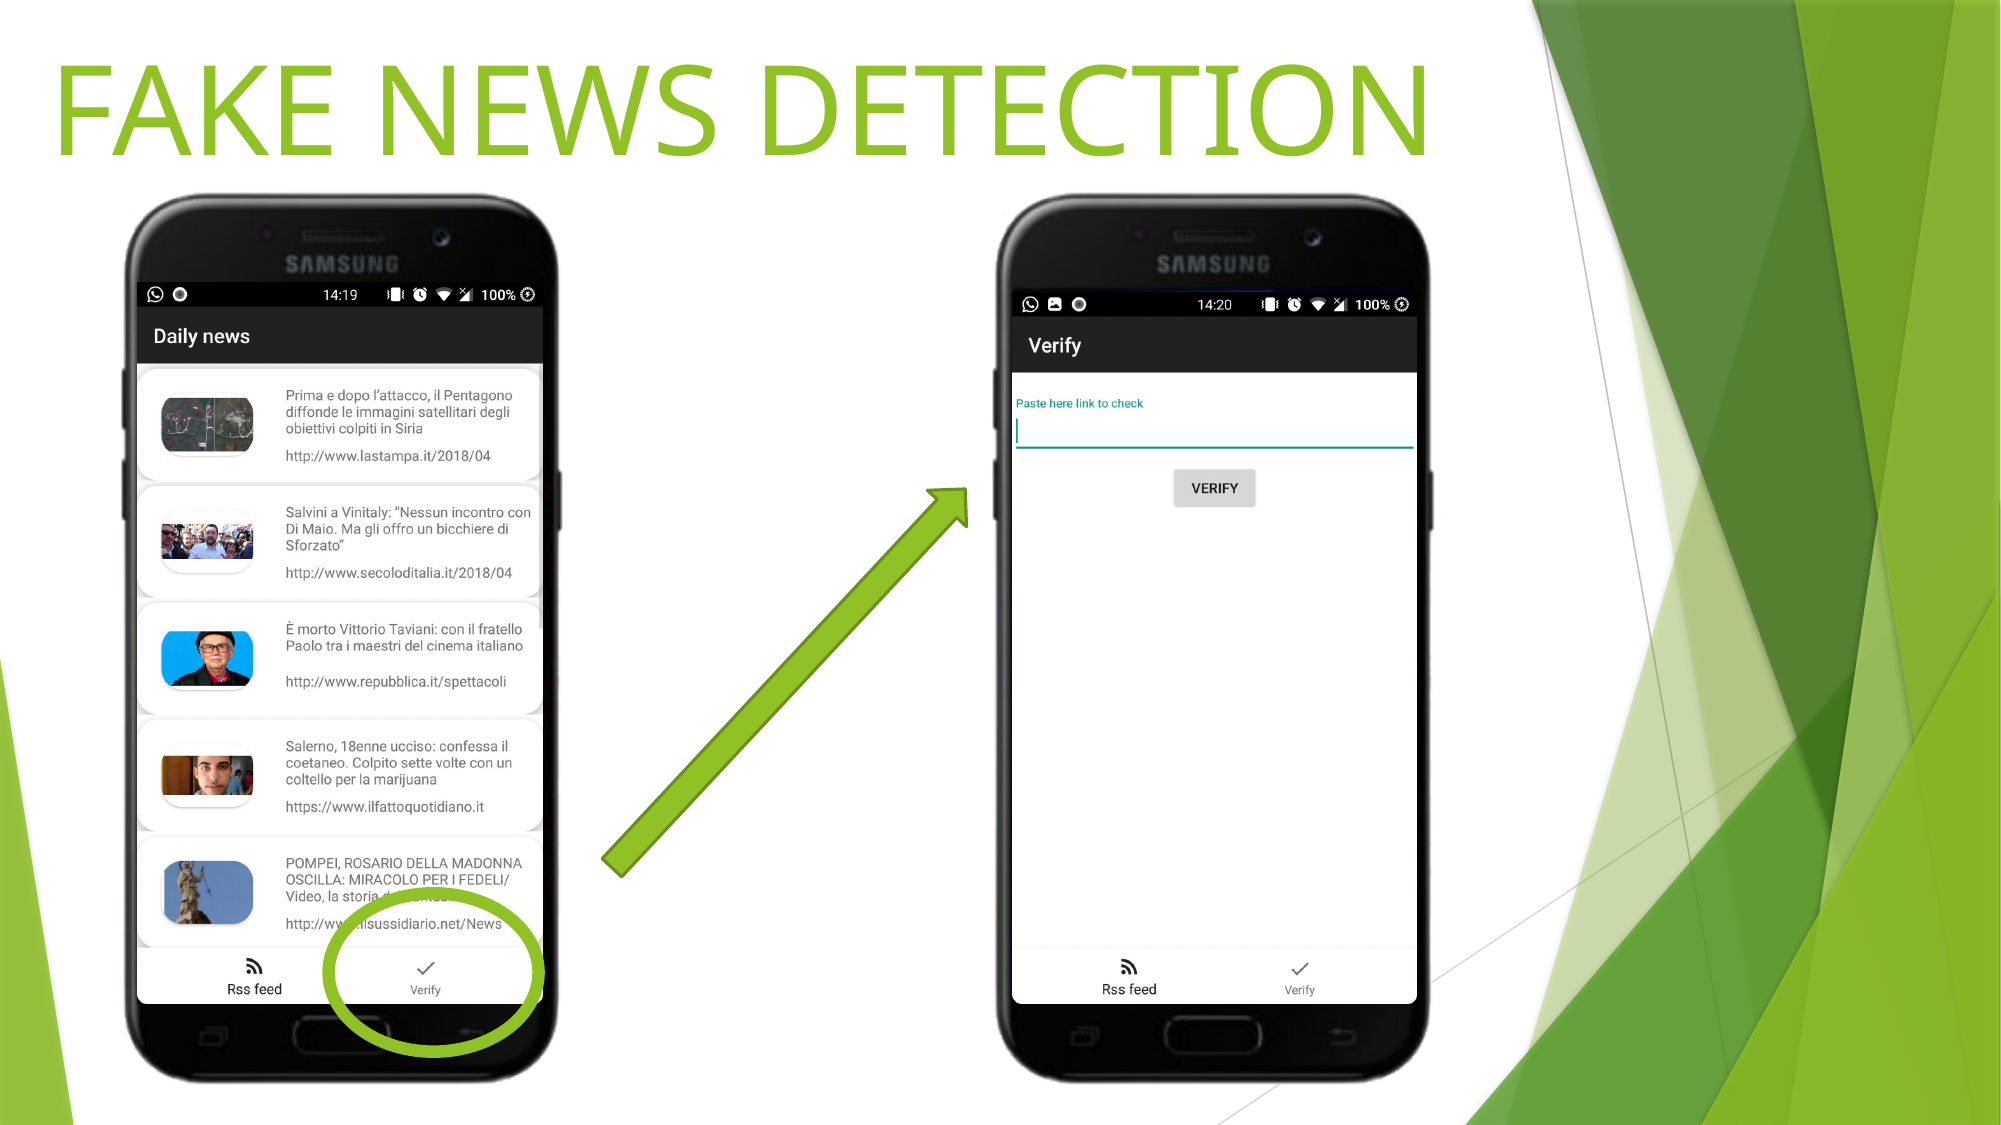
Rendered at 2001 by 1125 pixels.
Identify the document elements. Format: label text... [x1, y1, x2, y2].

picture [0, 109, 1896, 1125]
title FAKE NEWS DETECTION [0, 22, 1606, 108]
